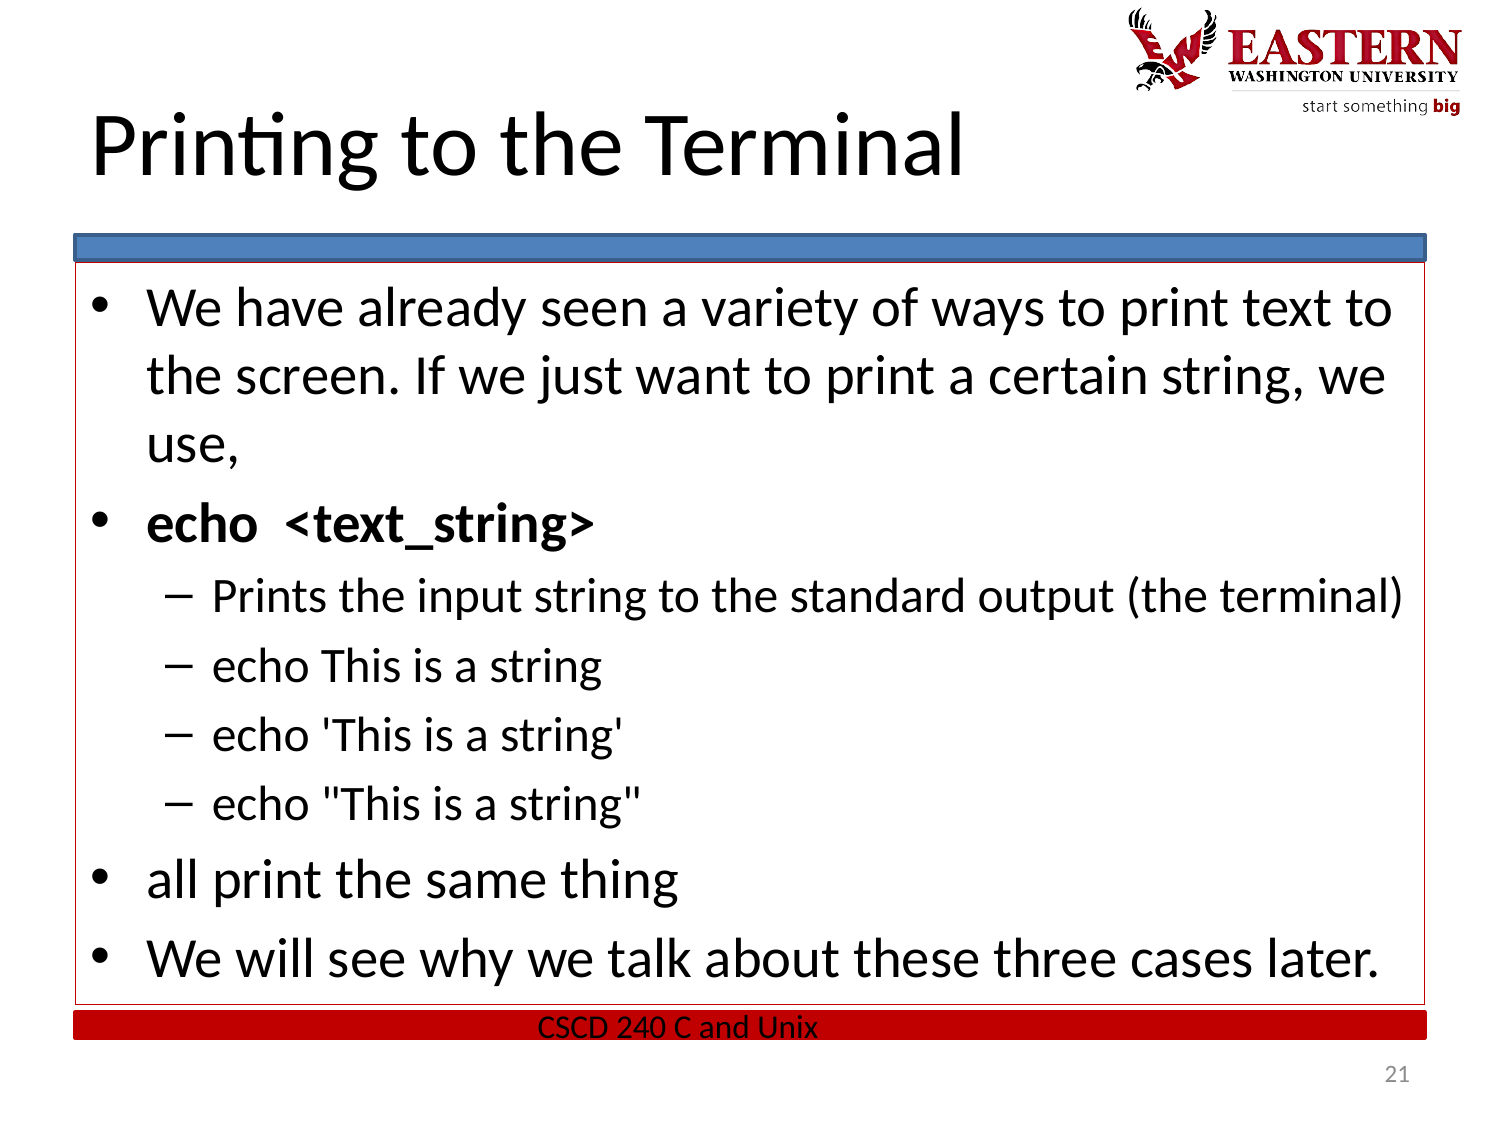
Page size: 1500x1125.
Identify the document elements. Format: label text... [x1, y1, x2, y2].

text_box [73, 233, 1427, 262]
text_box [1050, 1010, 1427, 1040]
title Printing to the Terminal [75, 45, 1425, 233]
picture [1112, 0, 1500, 130]
text_box CSCD 240 C and Unix [537, 1004, 1050, 1045]
list We have already seen a variety of ways to print text to the screen. If we just want to print a certain string, we use, echo <text_string> Prints the input string to the standard output (the terminal) echo This is a string echo 'This is a string' echo "This is a string" all print the same thing We will see why we talk about these three cases later. [75, 262, 1425, 1005]
text_box [73, 1010, 537, 1040]
slide_number 21 [1074, 1042, 1425, 1103]
